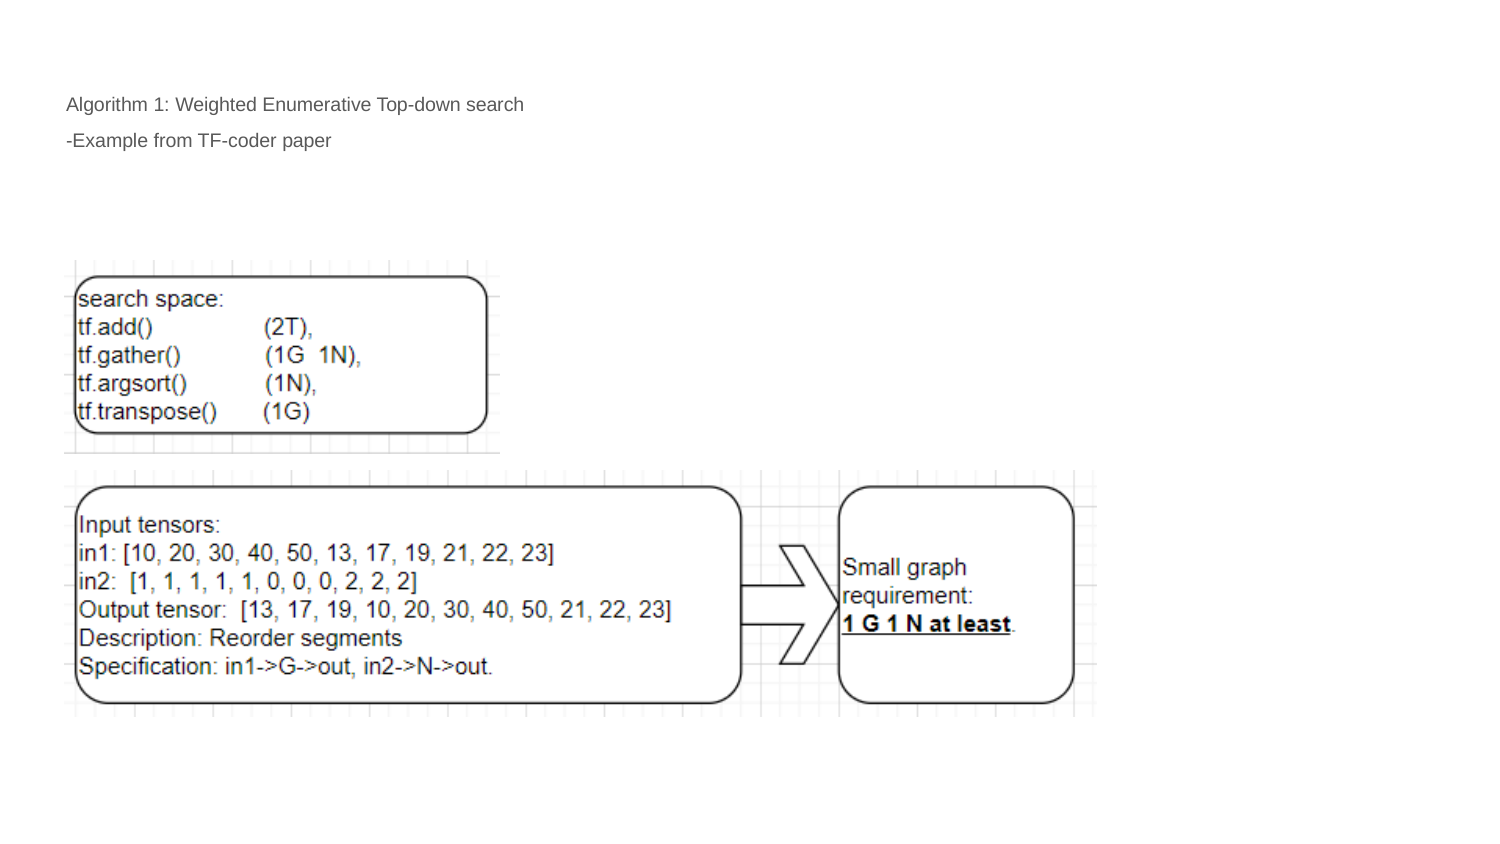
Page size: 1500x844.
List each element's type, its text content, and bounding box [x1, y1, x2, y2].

picture [64, 470, 1097, 717]
picture [64, 259, 500, 455]
title Algorithm 1: Weighted Enumerative Top-down search -Example from TF-coder paper [51, 72, 1449, 167]
